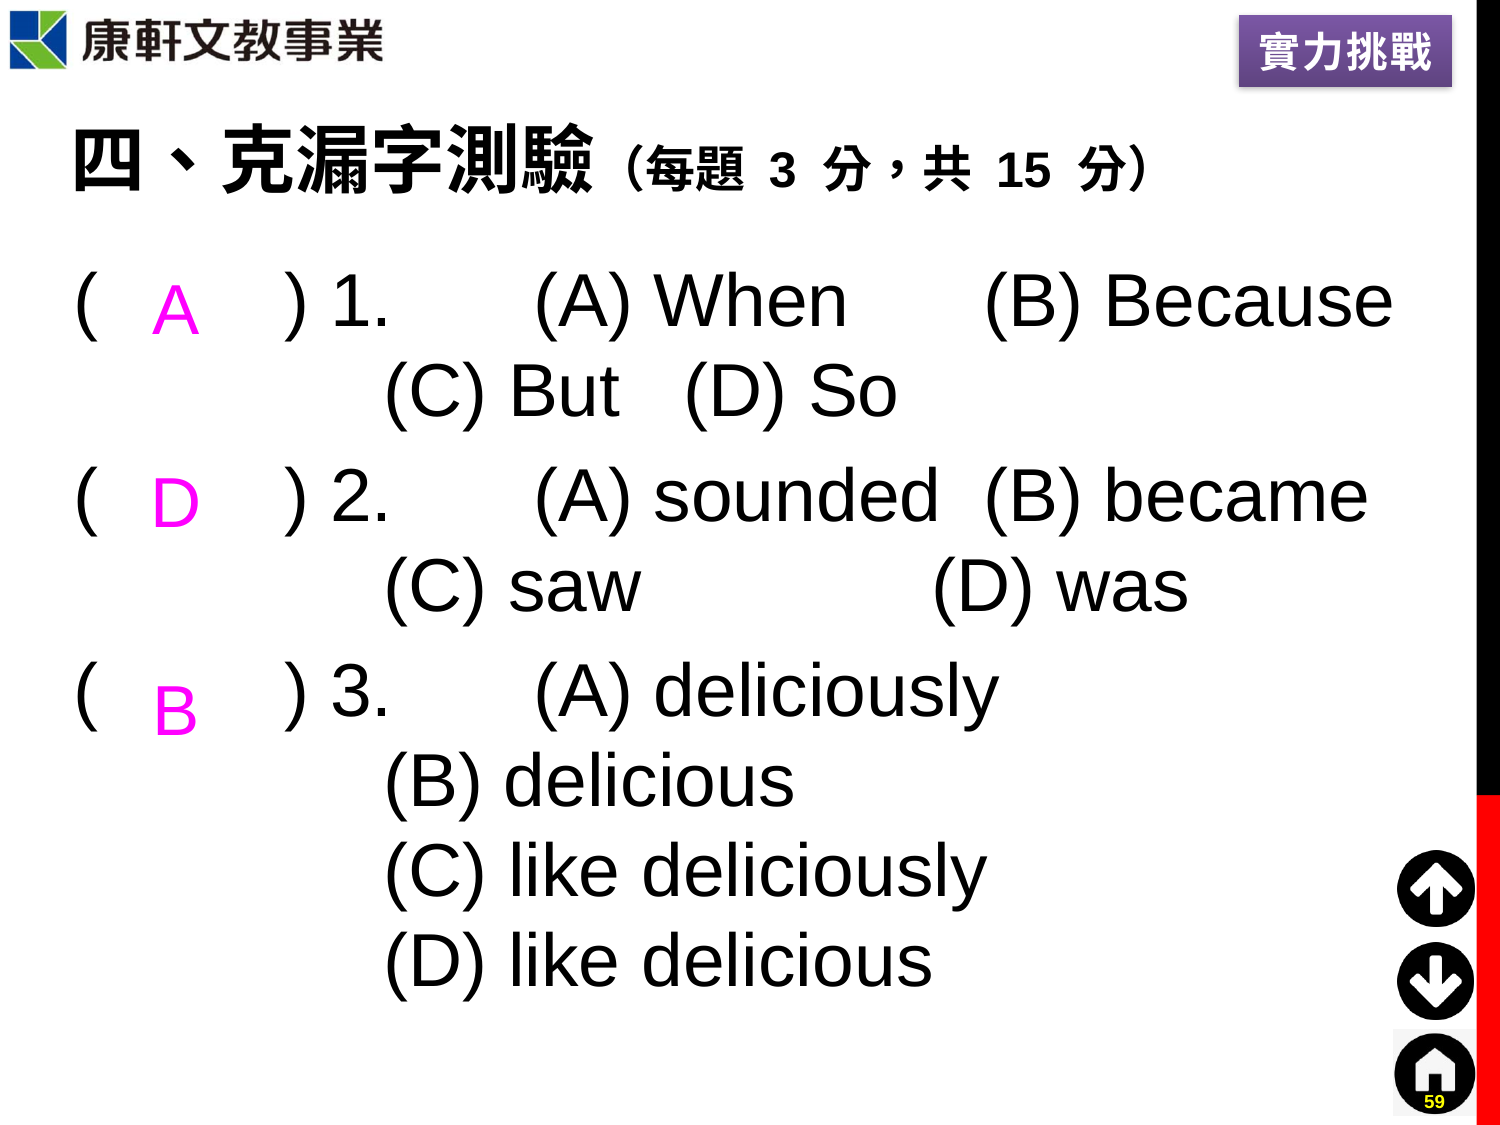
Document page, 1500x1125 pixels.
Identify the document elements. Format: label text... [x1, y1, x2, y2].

picture [1396, 942, 1475, 1020]
text_box ( ) 1. (A) When (B) Because (C) But (D) So ( ) 2. (A) sounded (B) became (C) saw (D) was ( ) 3. (A) deliciously (B) delicious (C) like deliciously (D) like delicious [58, 244, 1477, 1009]
picture [1397, 850, 1475, 928]
text_box A [104, 266, 247, 356]
text_box 實力挑戰 [1239, 15, 1452, 87]
picture [1393, 1029, 1476, 1116]
picture [8, 9, 387, 70]
text_box D [104, 459, 247, 550]
text_box B [104, 666, 247, 757]
text_box 四、克漏字測驗（每題 3 分，共 15 分） [55, 111, 1214, 210]
